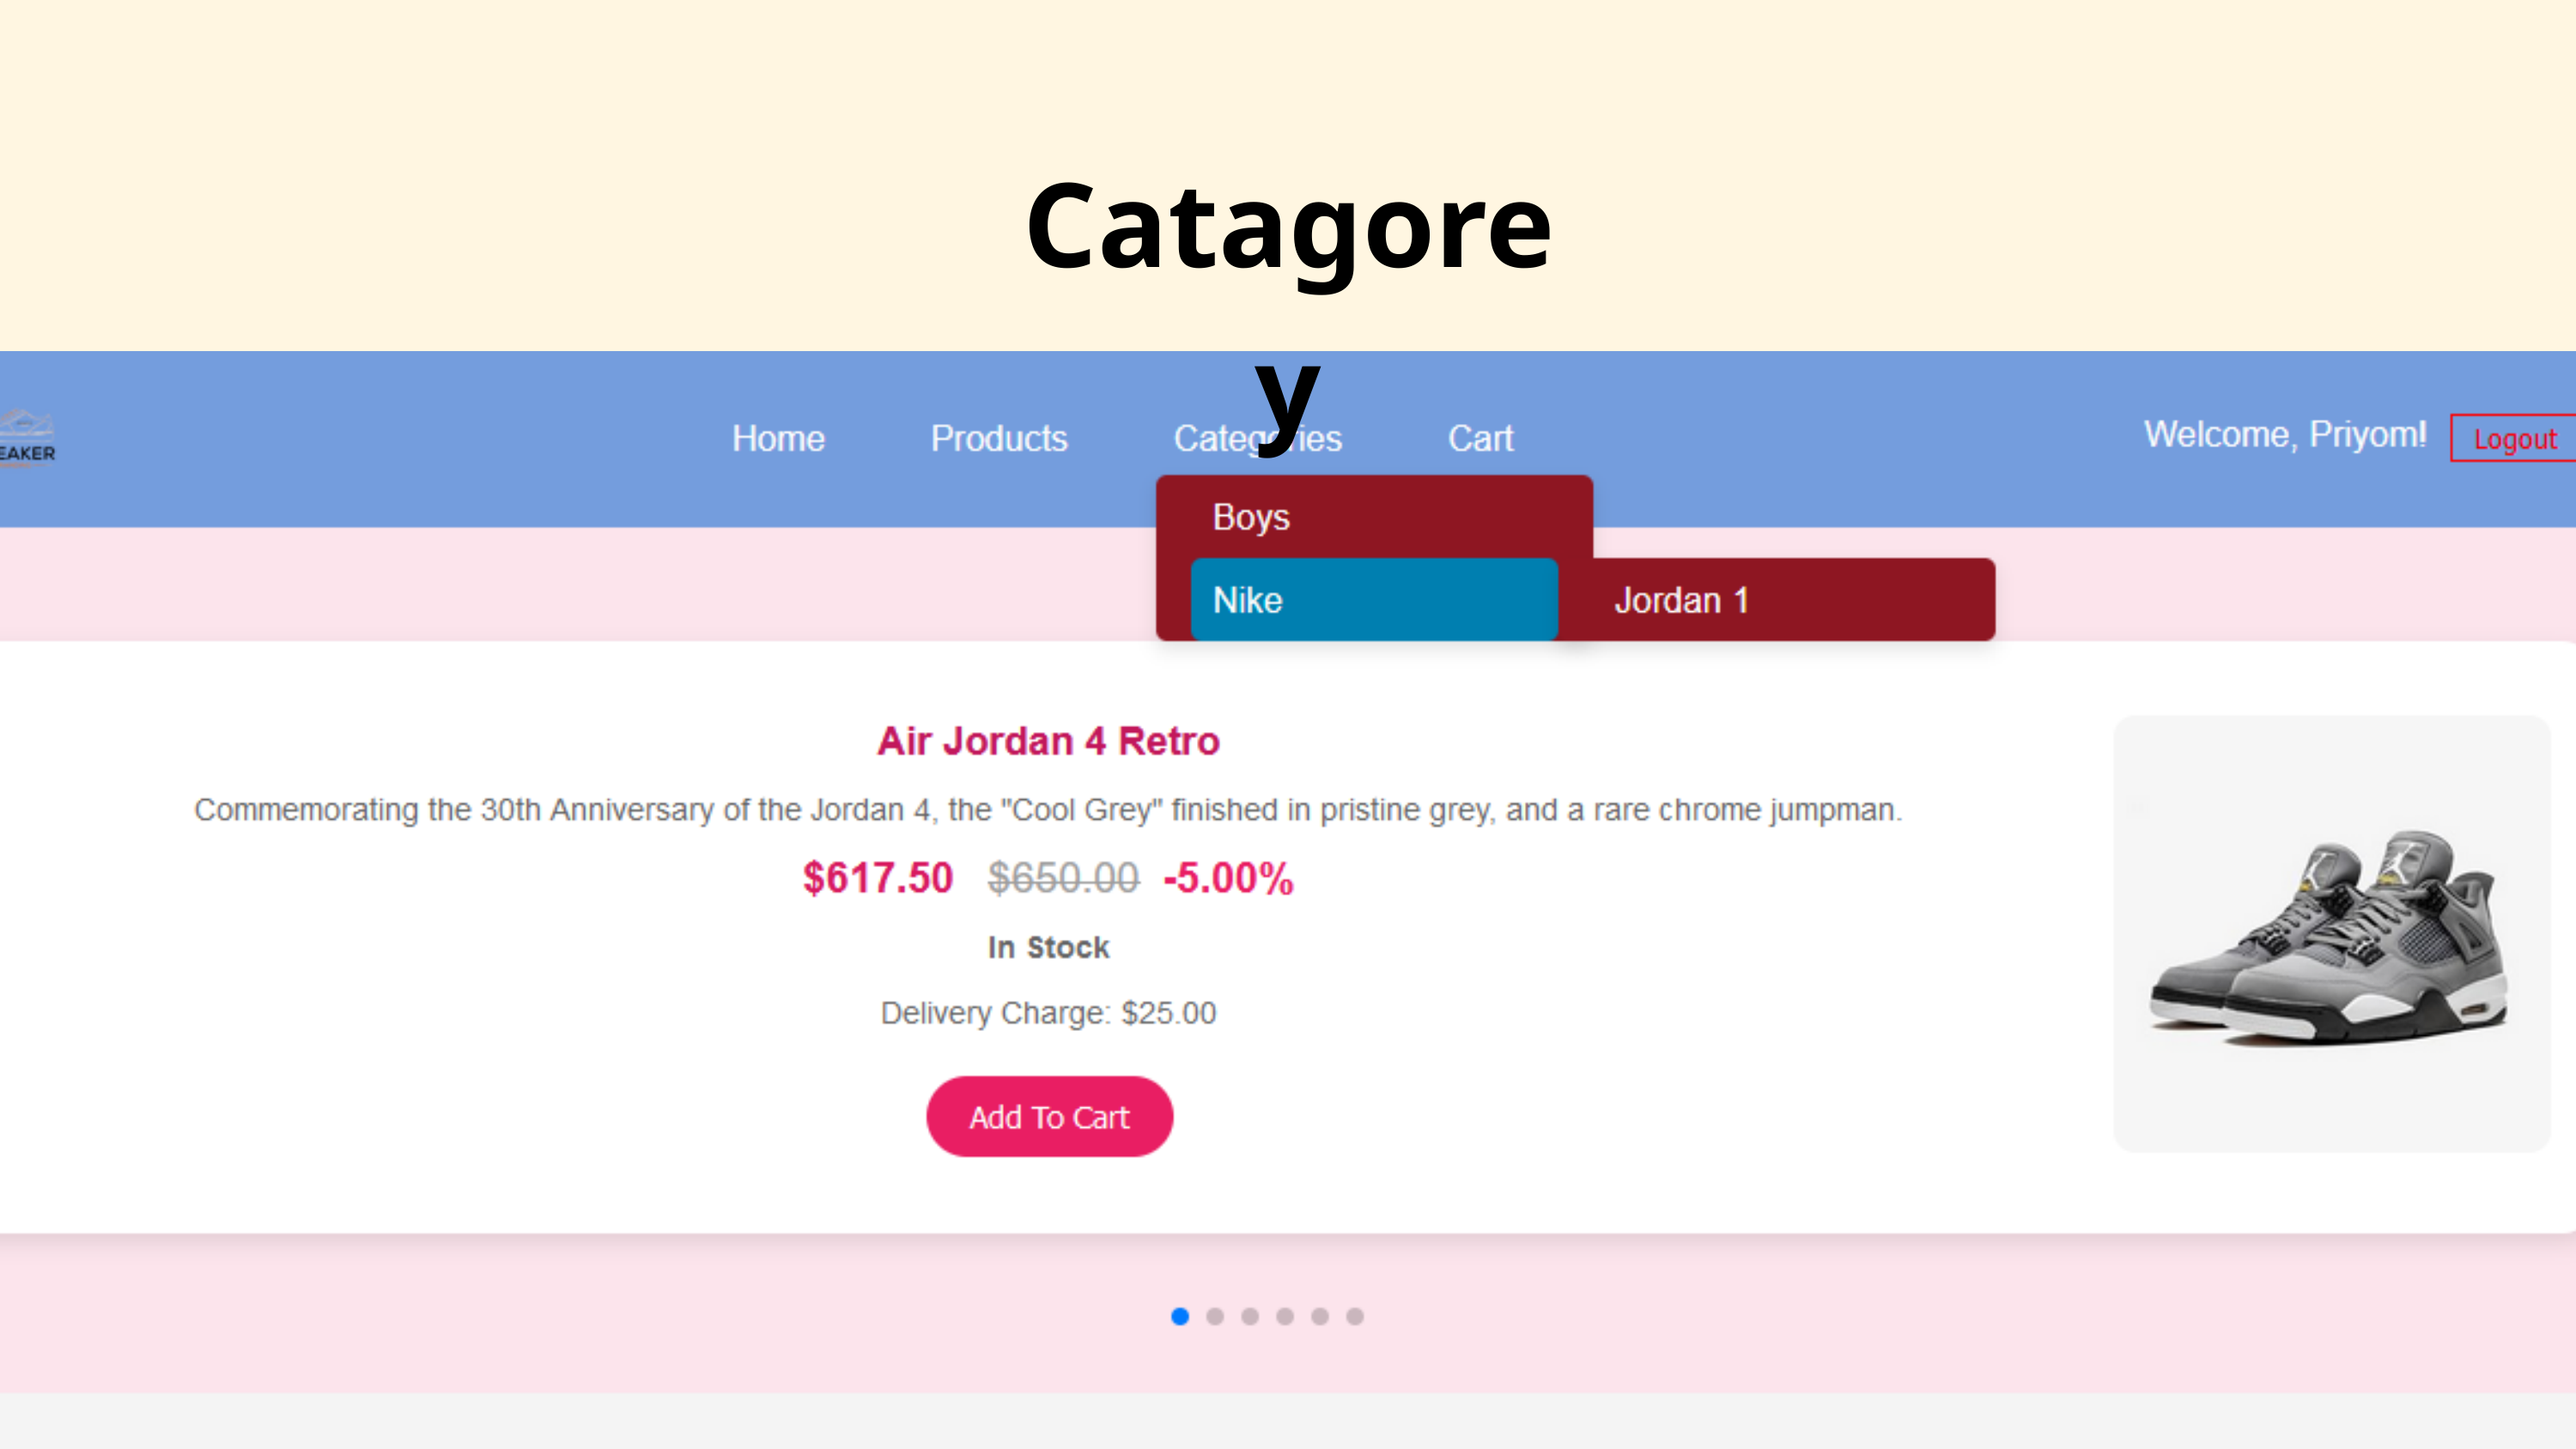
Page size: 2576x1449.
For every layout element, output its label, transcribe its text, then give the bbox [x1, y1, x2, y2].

text_box [0, 351, 2576, 1449]
text_box Catagorey [994, 127, 1582, 454]
